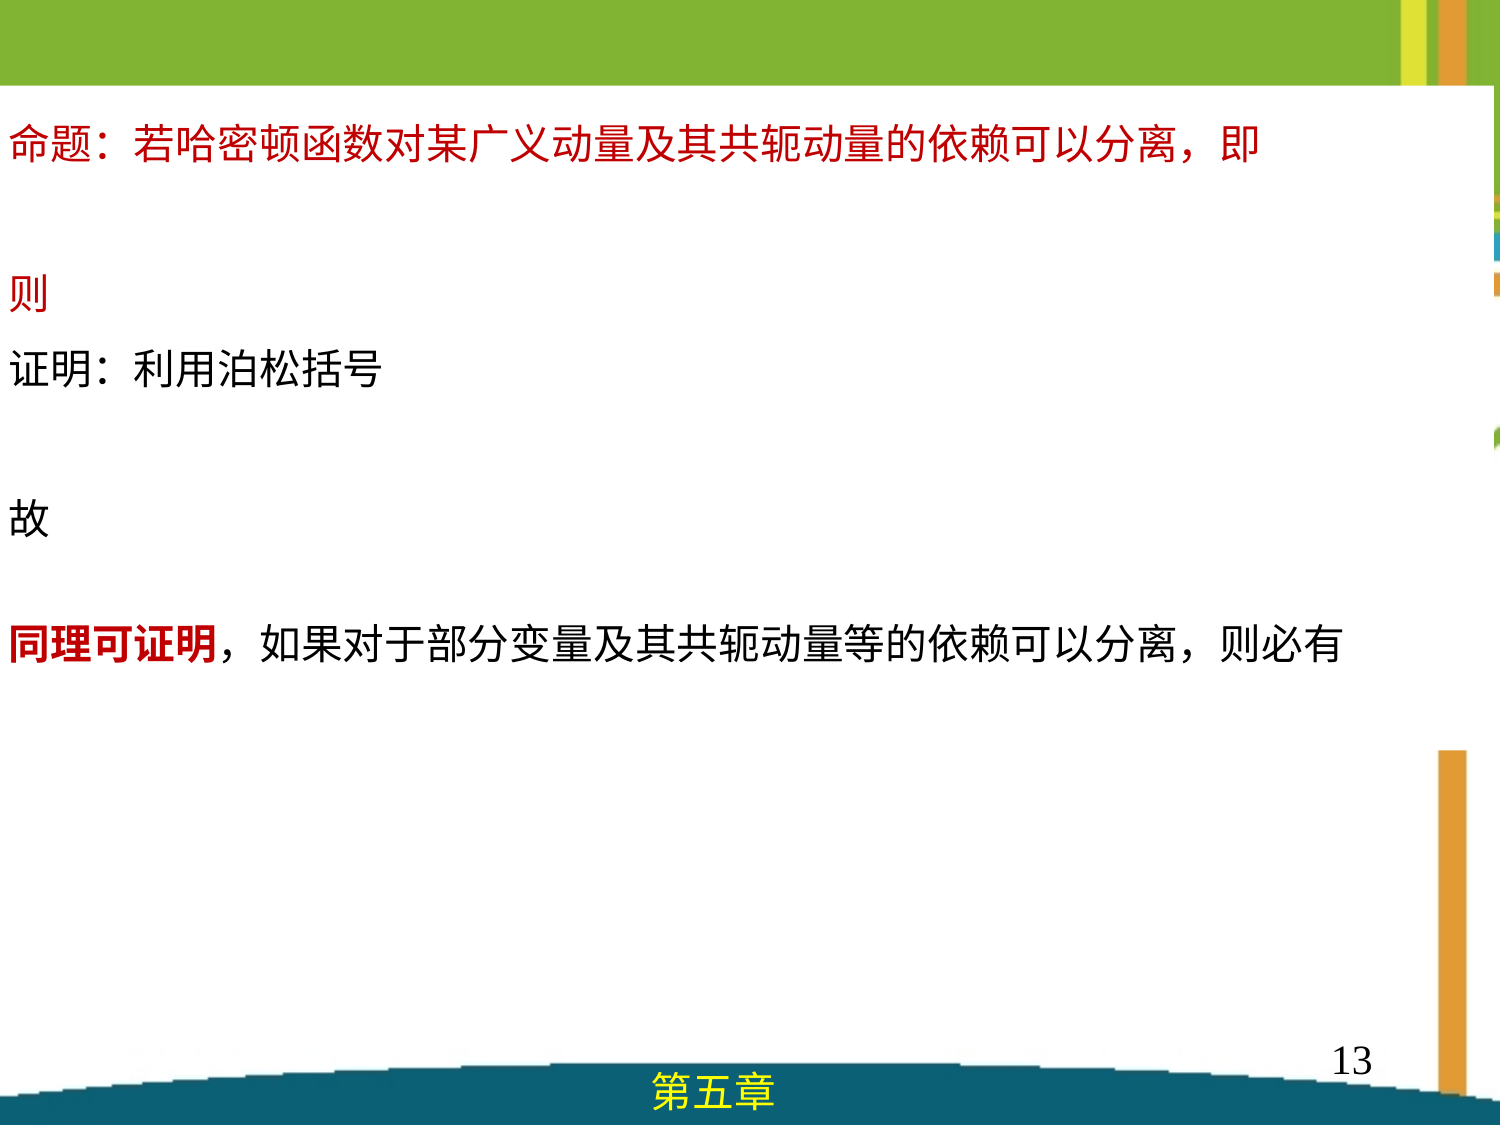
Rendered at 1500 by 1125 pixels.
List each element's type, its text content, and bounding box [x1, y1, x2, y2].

picture [0, 0, 1500, 1125]
slide_number 13 [1074, 1025, 1388, 1100]
